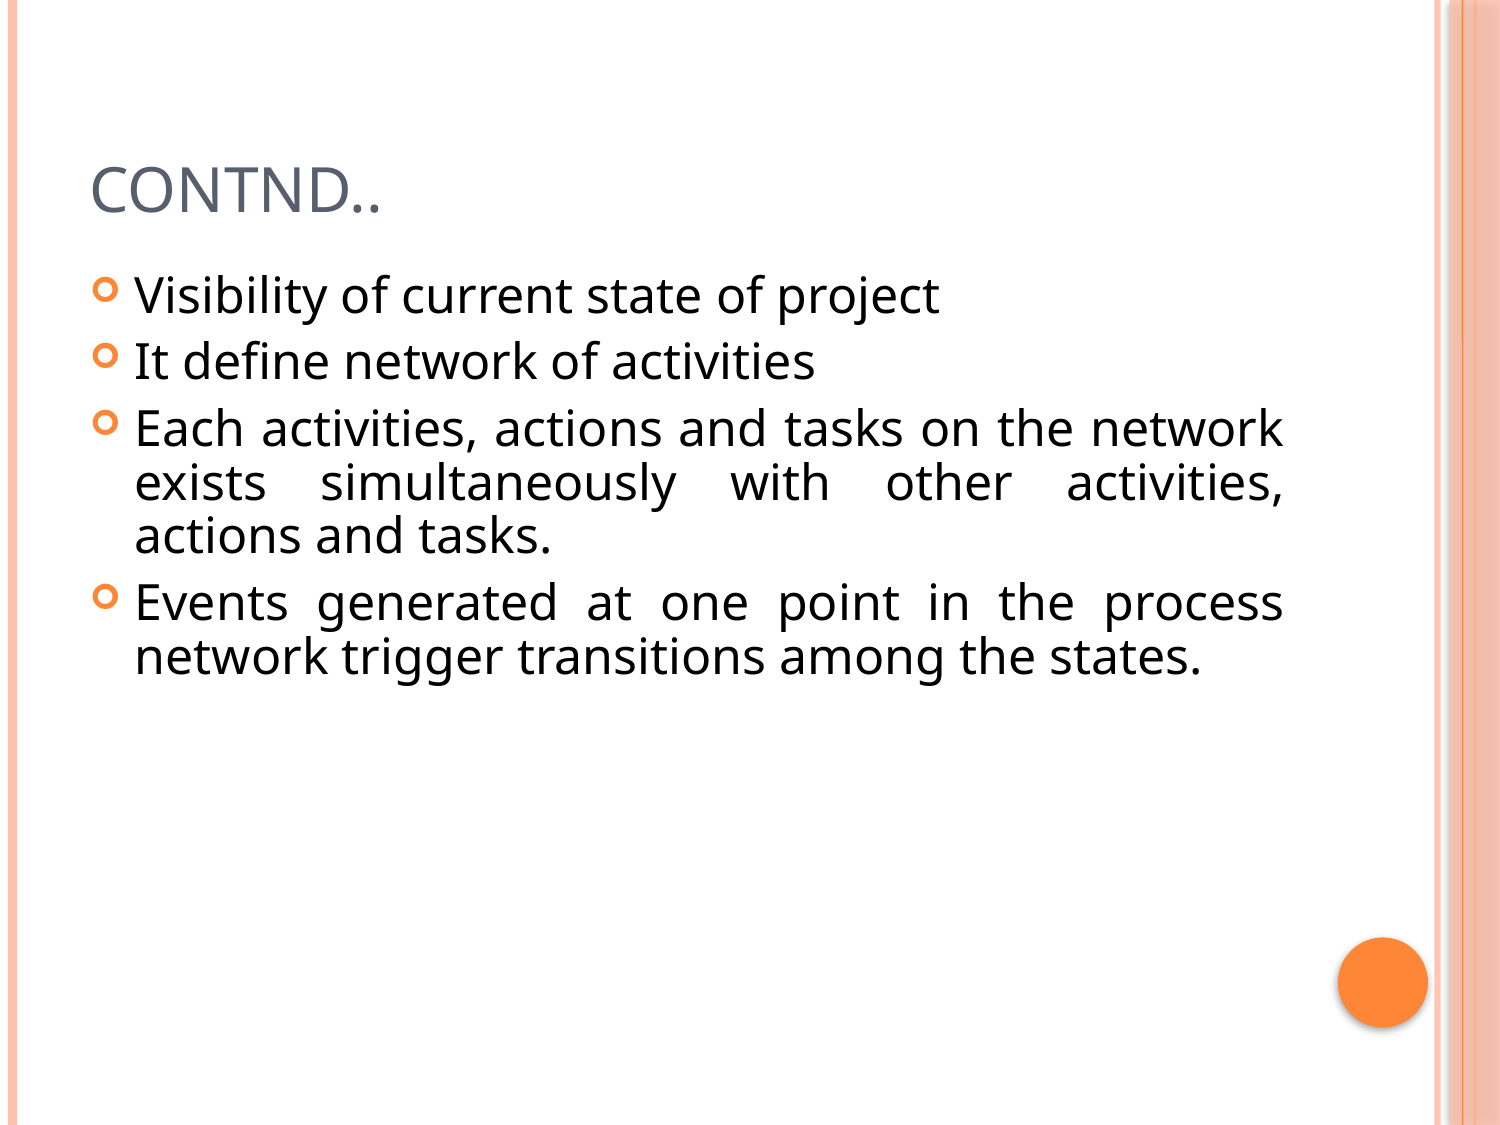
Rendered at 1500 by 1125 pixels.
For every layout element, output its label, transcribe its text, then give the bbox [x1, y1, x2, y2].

list Visibility of current state of project It define network of activities Each activities, actions and tasks on the network exists simultaneously with other activities, actions and tasks. Events generated at one point in the process network trigger transitions among the states. [75, 262, 1300, 1062]
title Contnd.. [75, 45, 1300, 233]
